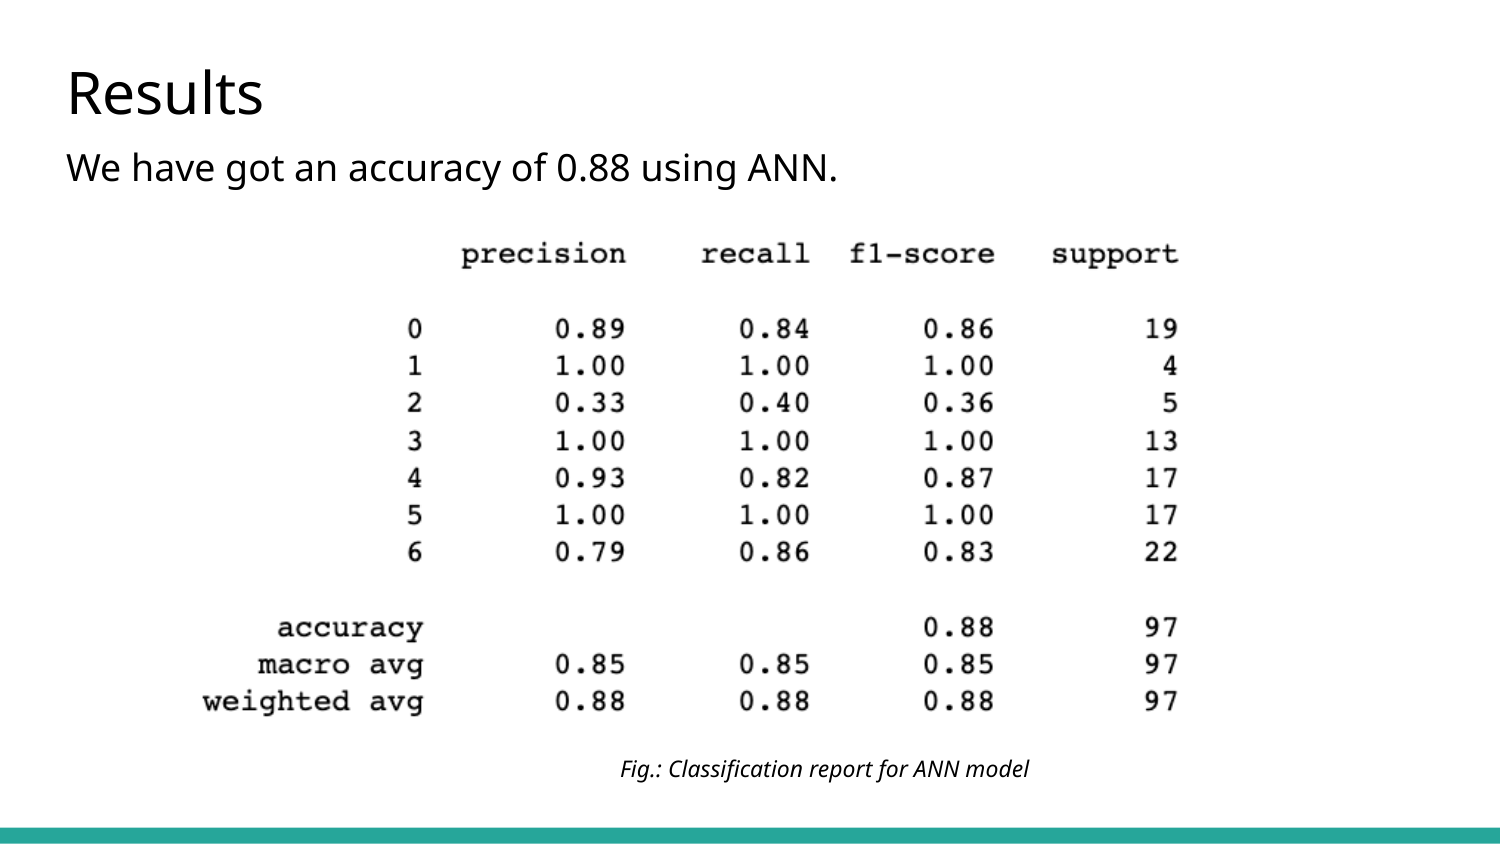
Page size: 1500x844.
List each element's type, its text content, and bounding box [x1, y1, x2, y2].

picture [169, 229, 1199, 741]
list We have got an accuracy of 0.88 using ANN. Fig.: Classification report for ANN model [51, 141, 1449, 844]
title Results [51, 40, 1449, 141]
